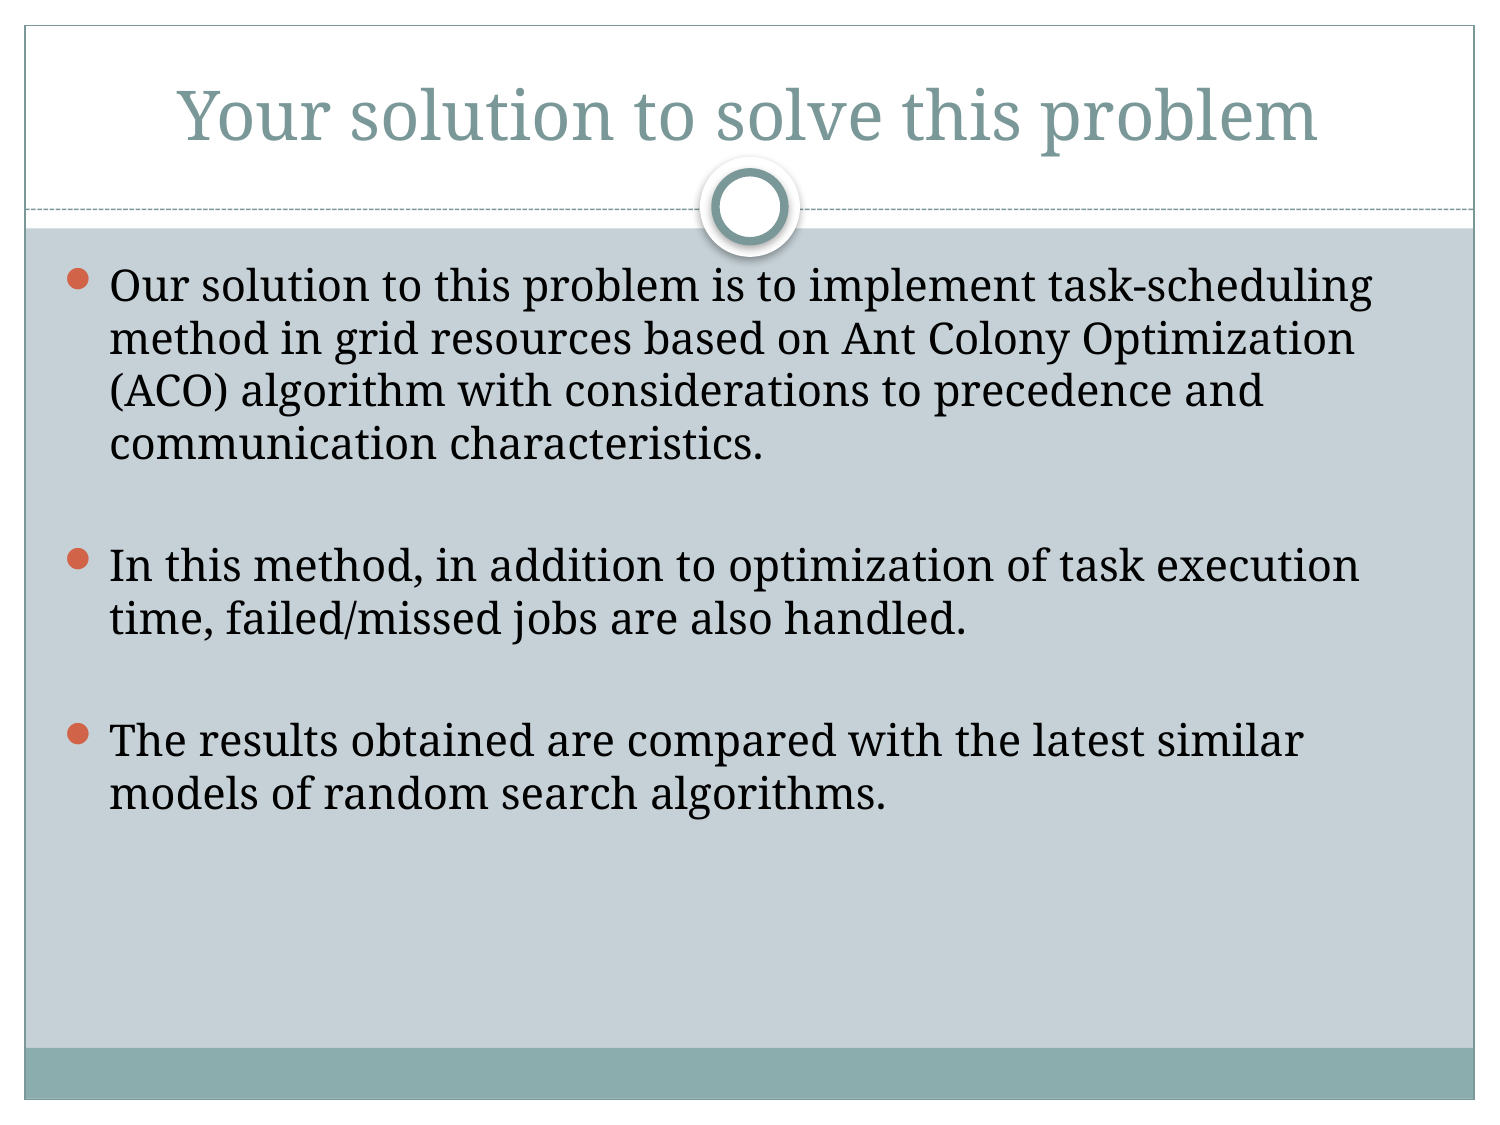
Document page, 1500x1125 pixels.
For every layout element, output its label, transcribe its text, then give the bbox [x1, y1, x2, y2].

list Our solution to this problem is to implement task-scheduling method in grid resources based on Ant Colony Optimization (ACO) algorithm with considerations to precedence and communication characteristics. In this method, in addition to optimization of task execution time, failed/missed jobs are also handled. The results obtained are compared with the latest similar models of random search algorithms. [49, 250, 1445, 1001]
title Your solution to solve this problem [49, 37, 1450, 162]
